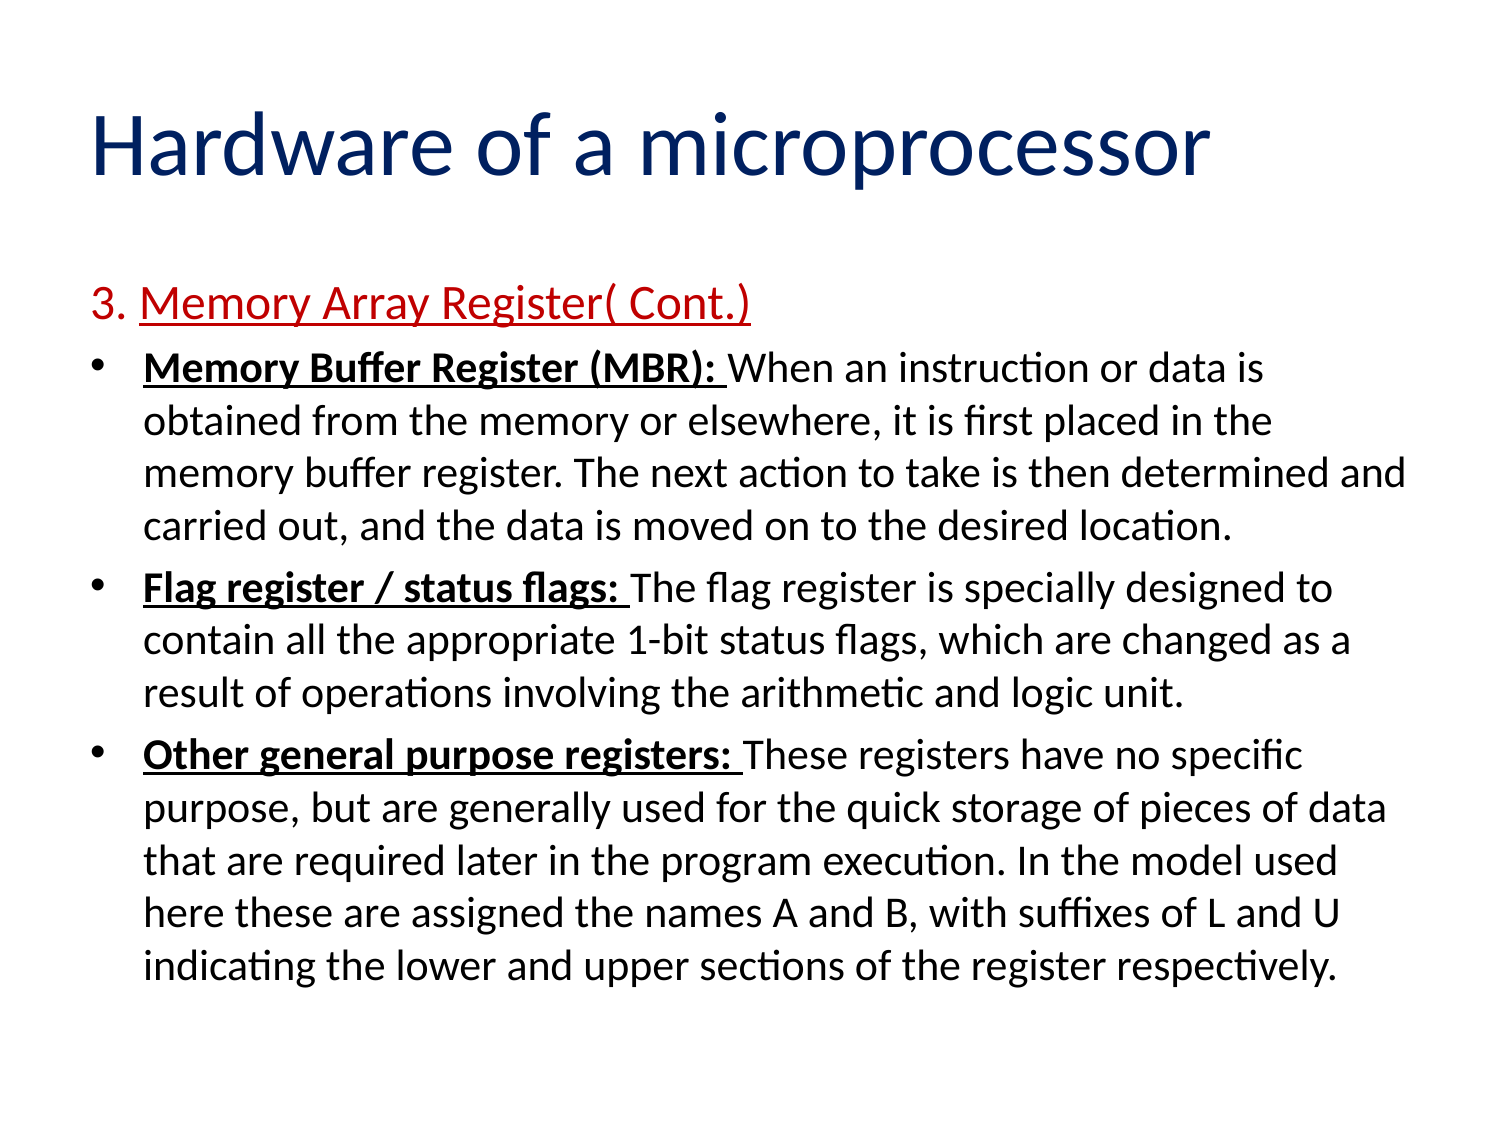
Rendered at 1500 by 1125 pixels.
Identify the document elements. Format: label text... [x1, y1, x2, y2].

list 3. Memory Array Register( Cont.) Memory Buffer Register (MBR): When an instruction or data is obtained from the memory or elsewhere, it is first placed in the memory buffer register. The next action to take is then determined and carried out, and the data is moved on to the desired location. Flag register / status flags: The flag register is specially designed to contain all the appropriate 1-bit status flags, which are changed as a result of operations involving the arithmetic and logic unit. Other general purpose registers: These registers have no specific purpose, but are generally used for the quick storage of pieces of data that are required later in the program execution. In the model used here these are assigned the names A and B, with suffixes of L and U indicating the lower and upper sections of the register respectively. [75, 262, 1425, 1005]
title Hardware of a microprocessor [75, 45, 1425, 233]
